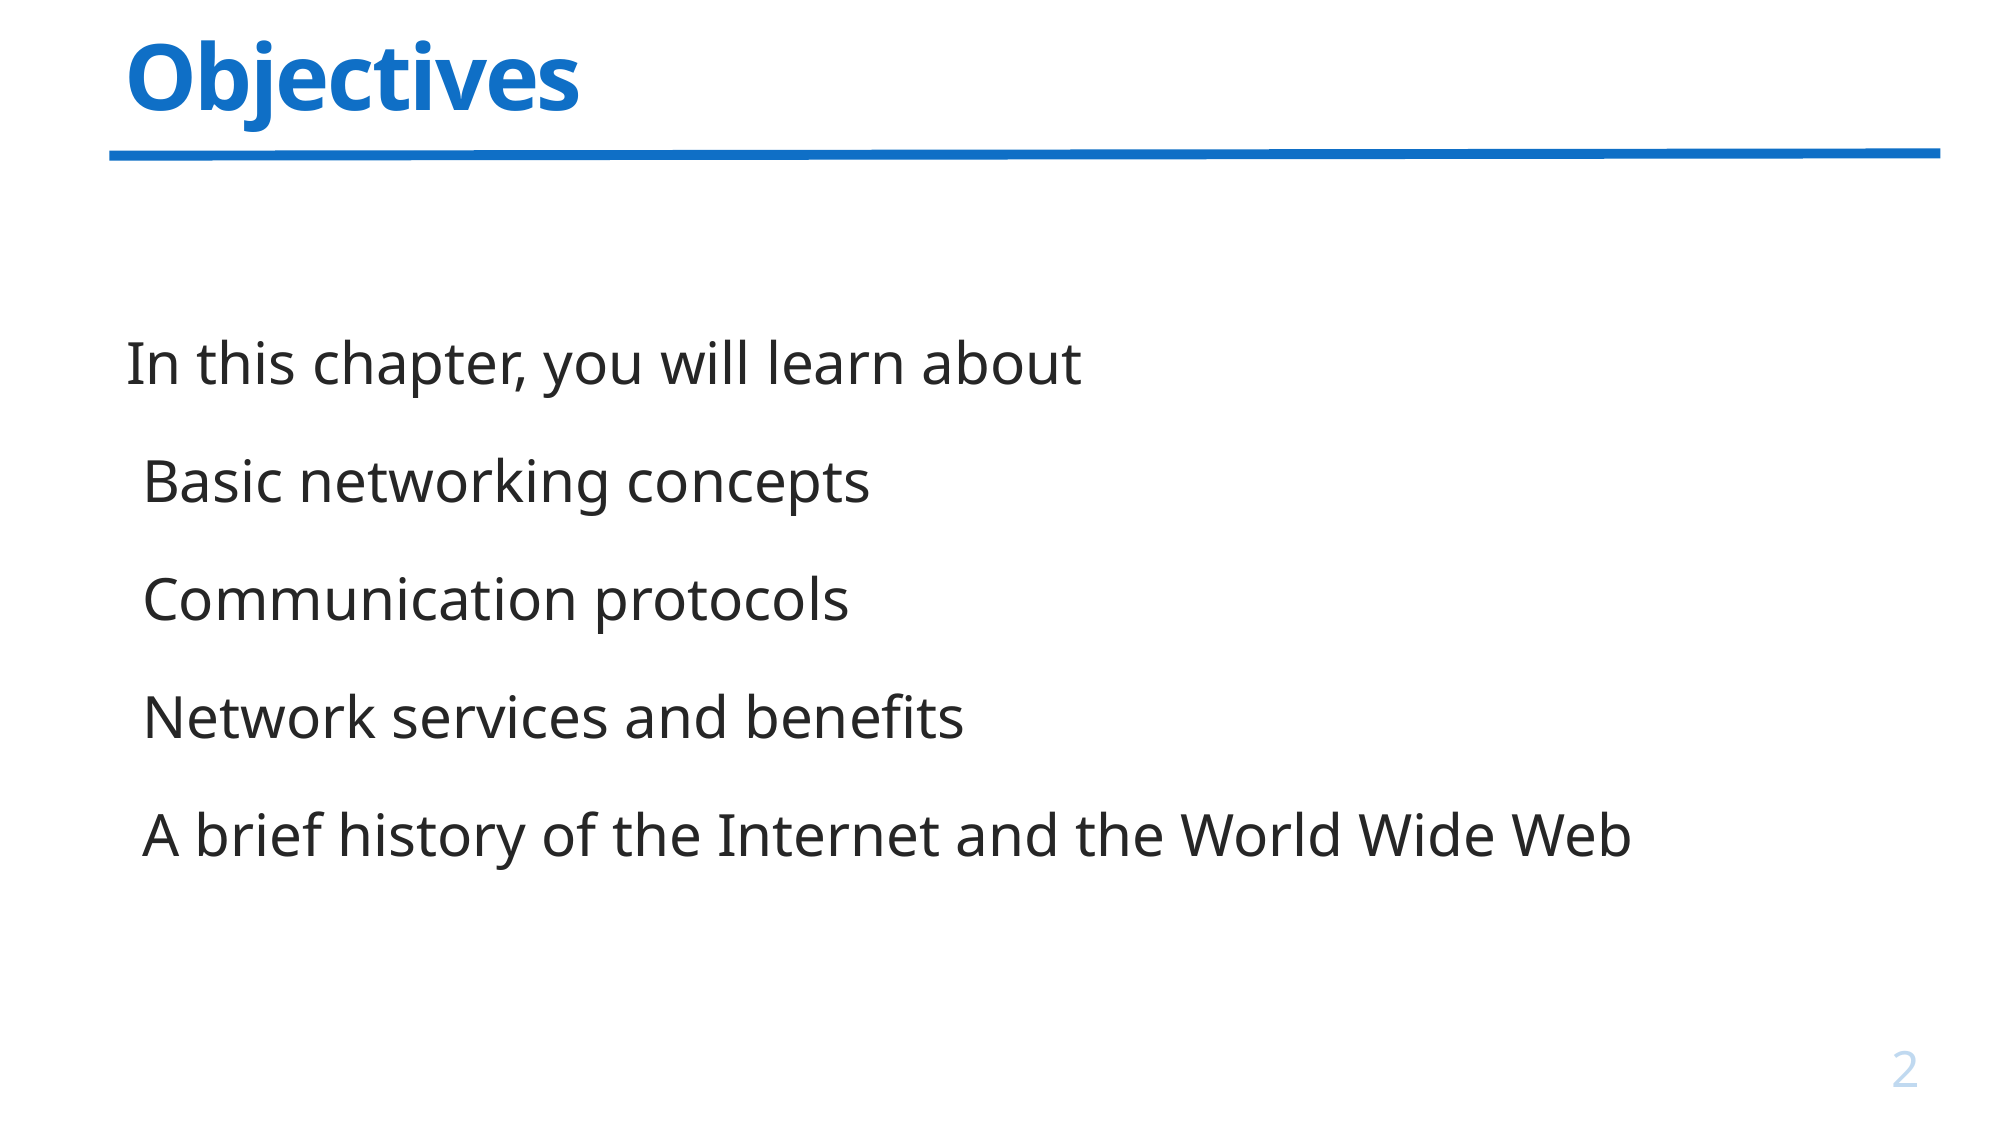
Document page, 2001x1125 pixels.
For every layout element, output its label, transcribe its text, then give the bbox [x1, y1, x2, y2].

list In this chapter, you will learn about Basic networking concepts Communication protocols Network services and benefits A brief history of the Internet and the World Wide Web [111, 329, 1876, 948]
slide_number 2 [1739, 1050, 1935, 1113]
title Objectives [109, 12, 1877, 154]
